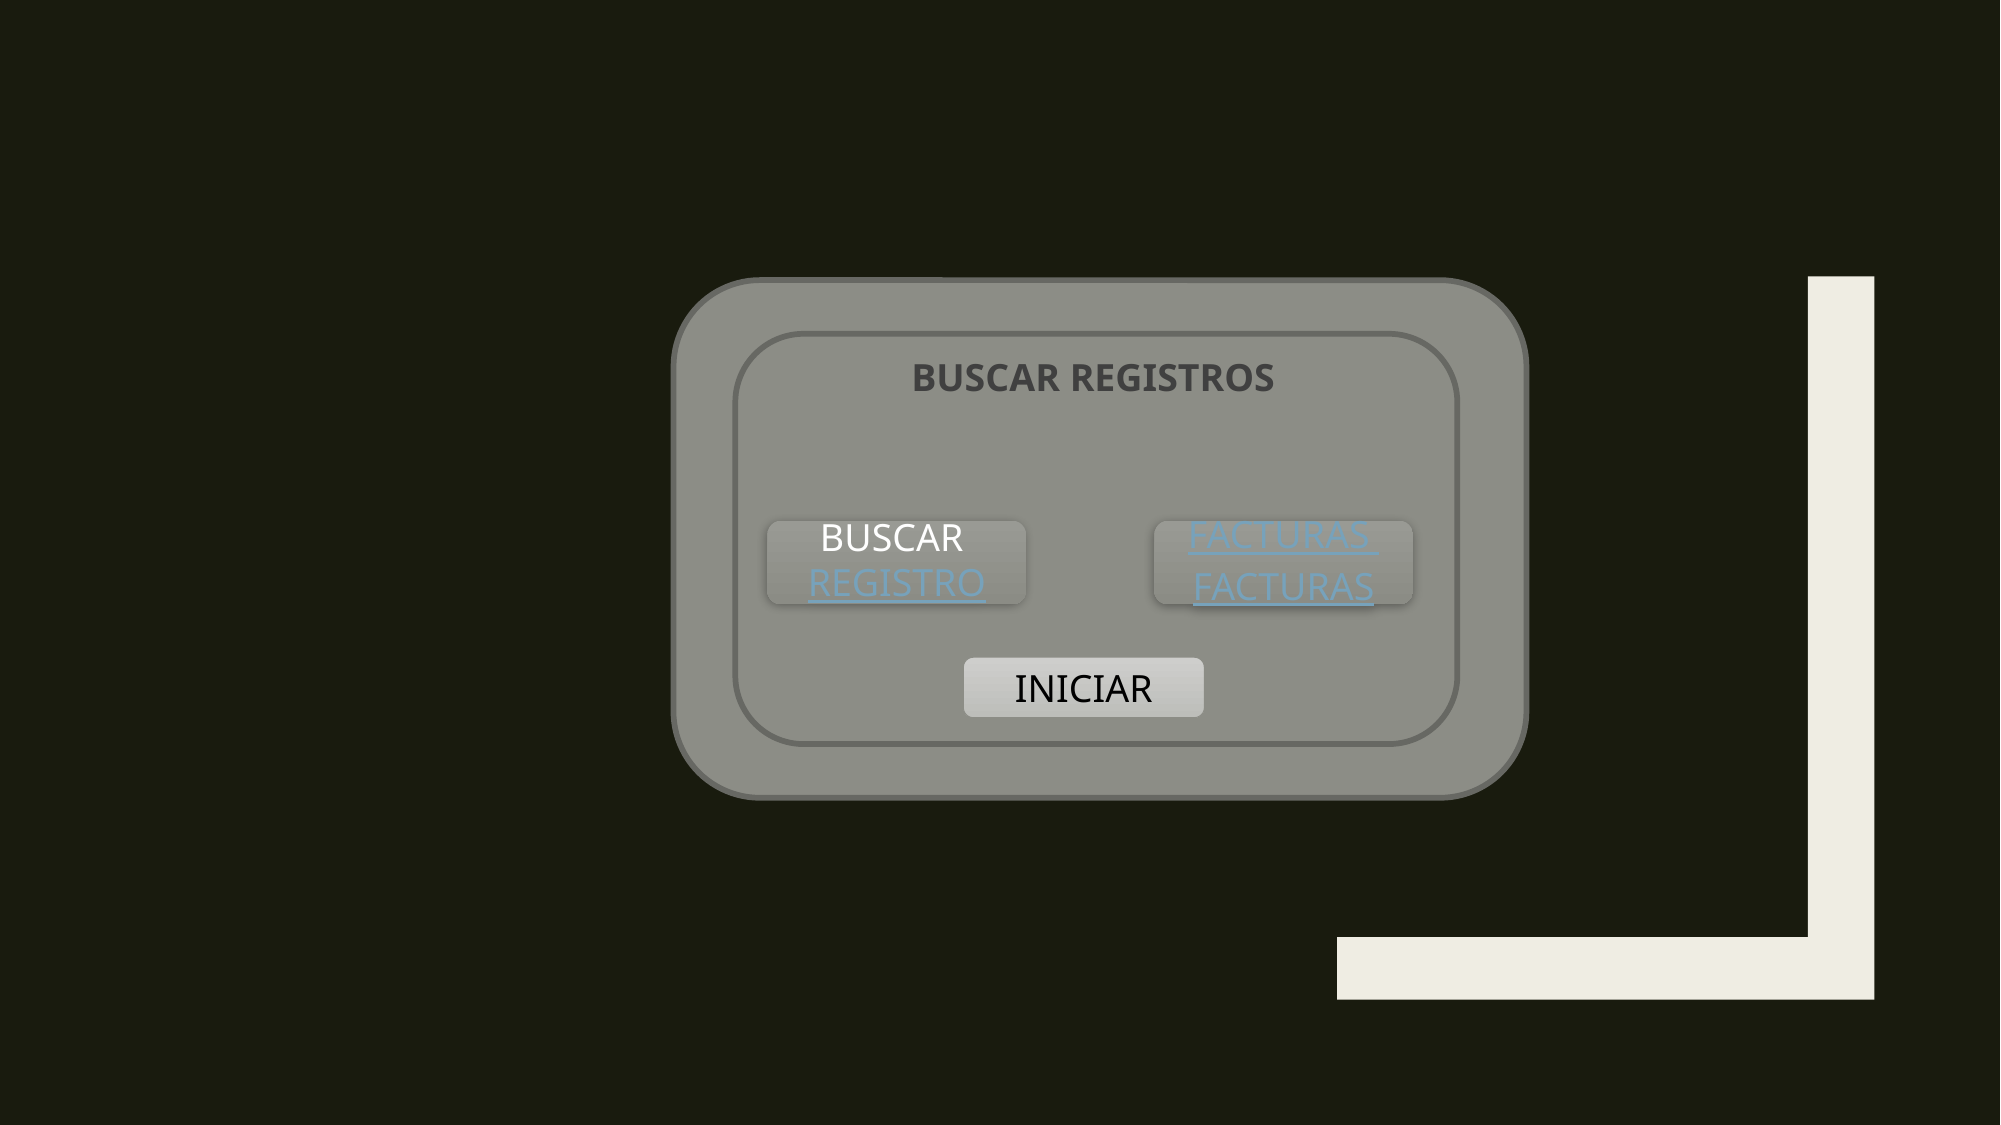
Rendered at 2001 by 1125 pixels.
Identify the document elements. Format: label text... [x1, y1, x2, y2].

text_box INICIAR [962, 656, 1205, 719]
text_box BUSCAR REGISTROS [896, 346, 1296, 407]
text_box [670, 277, 1530, 801]
text_box BUSCAR REGISTRO [767, 520, 1027, 605]
text_box FACTURAS FACTURAS [1154, 520, 1414, 605]
text_box [732, 330, 1461, 747]
